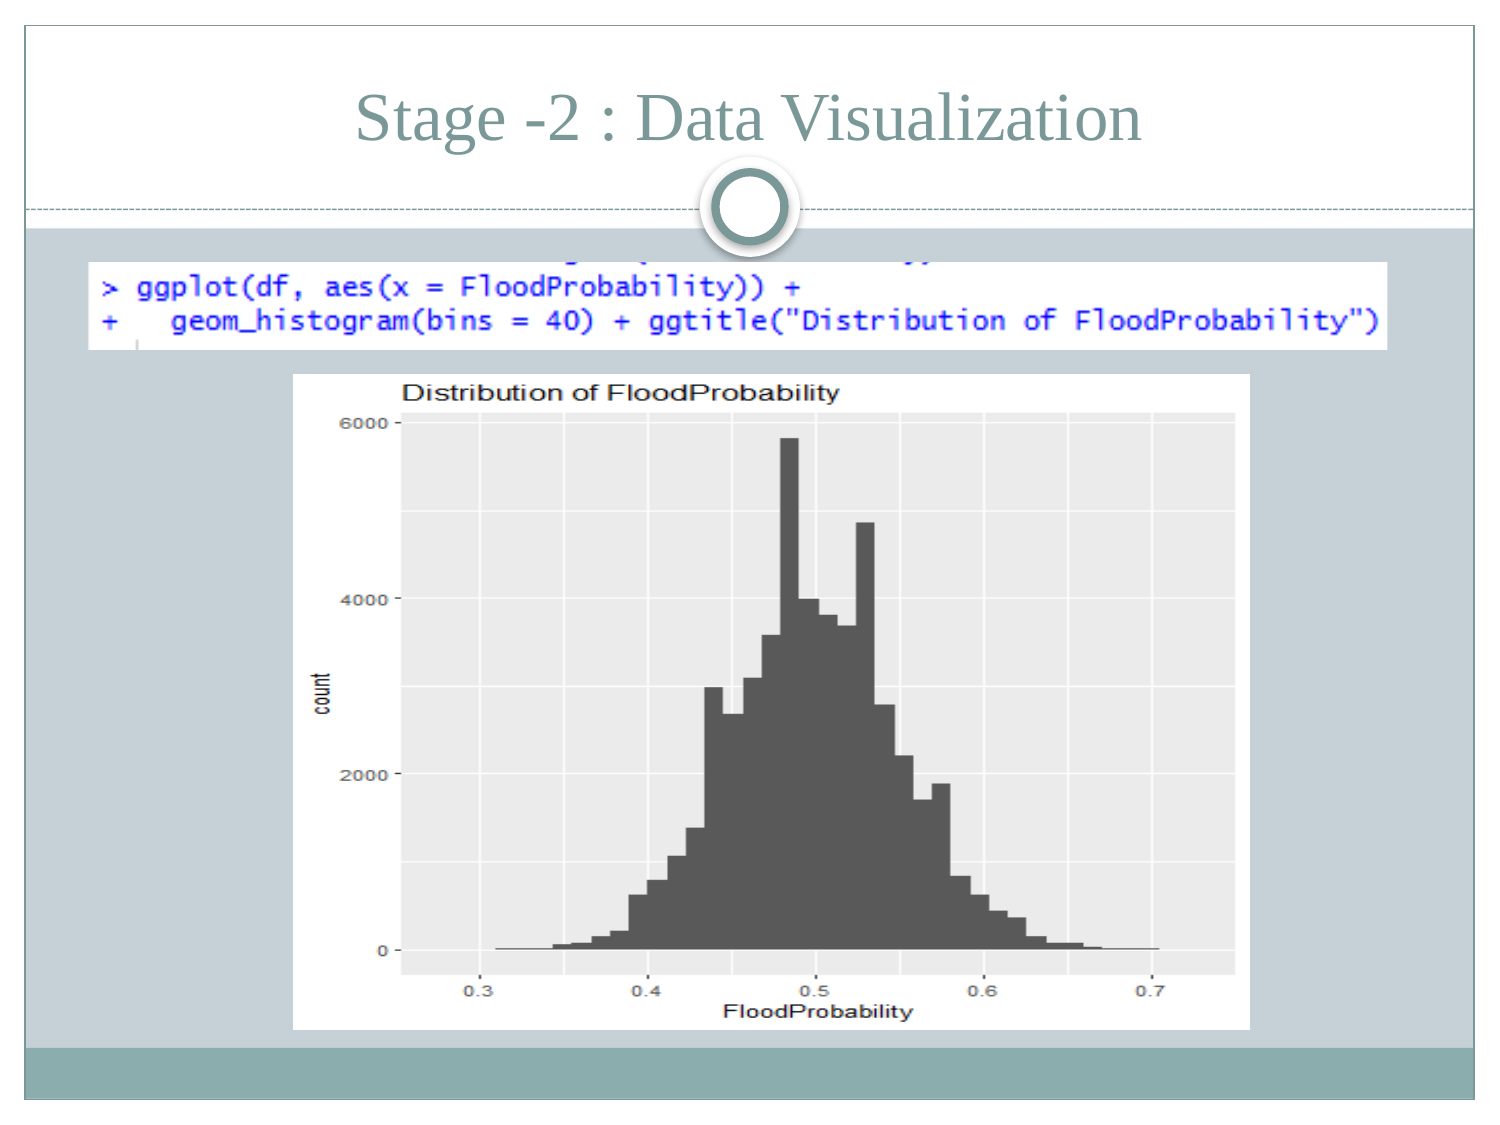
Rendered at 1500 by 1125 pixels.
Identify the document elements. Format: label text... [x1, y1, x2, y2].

title Stage -2 : Data Visualization [49, 37, 1450, 162]
picture [293, 374, 1251, 1031]
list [87, 262, 1388, 351]
